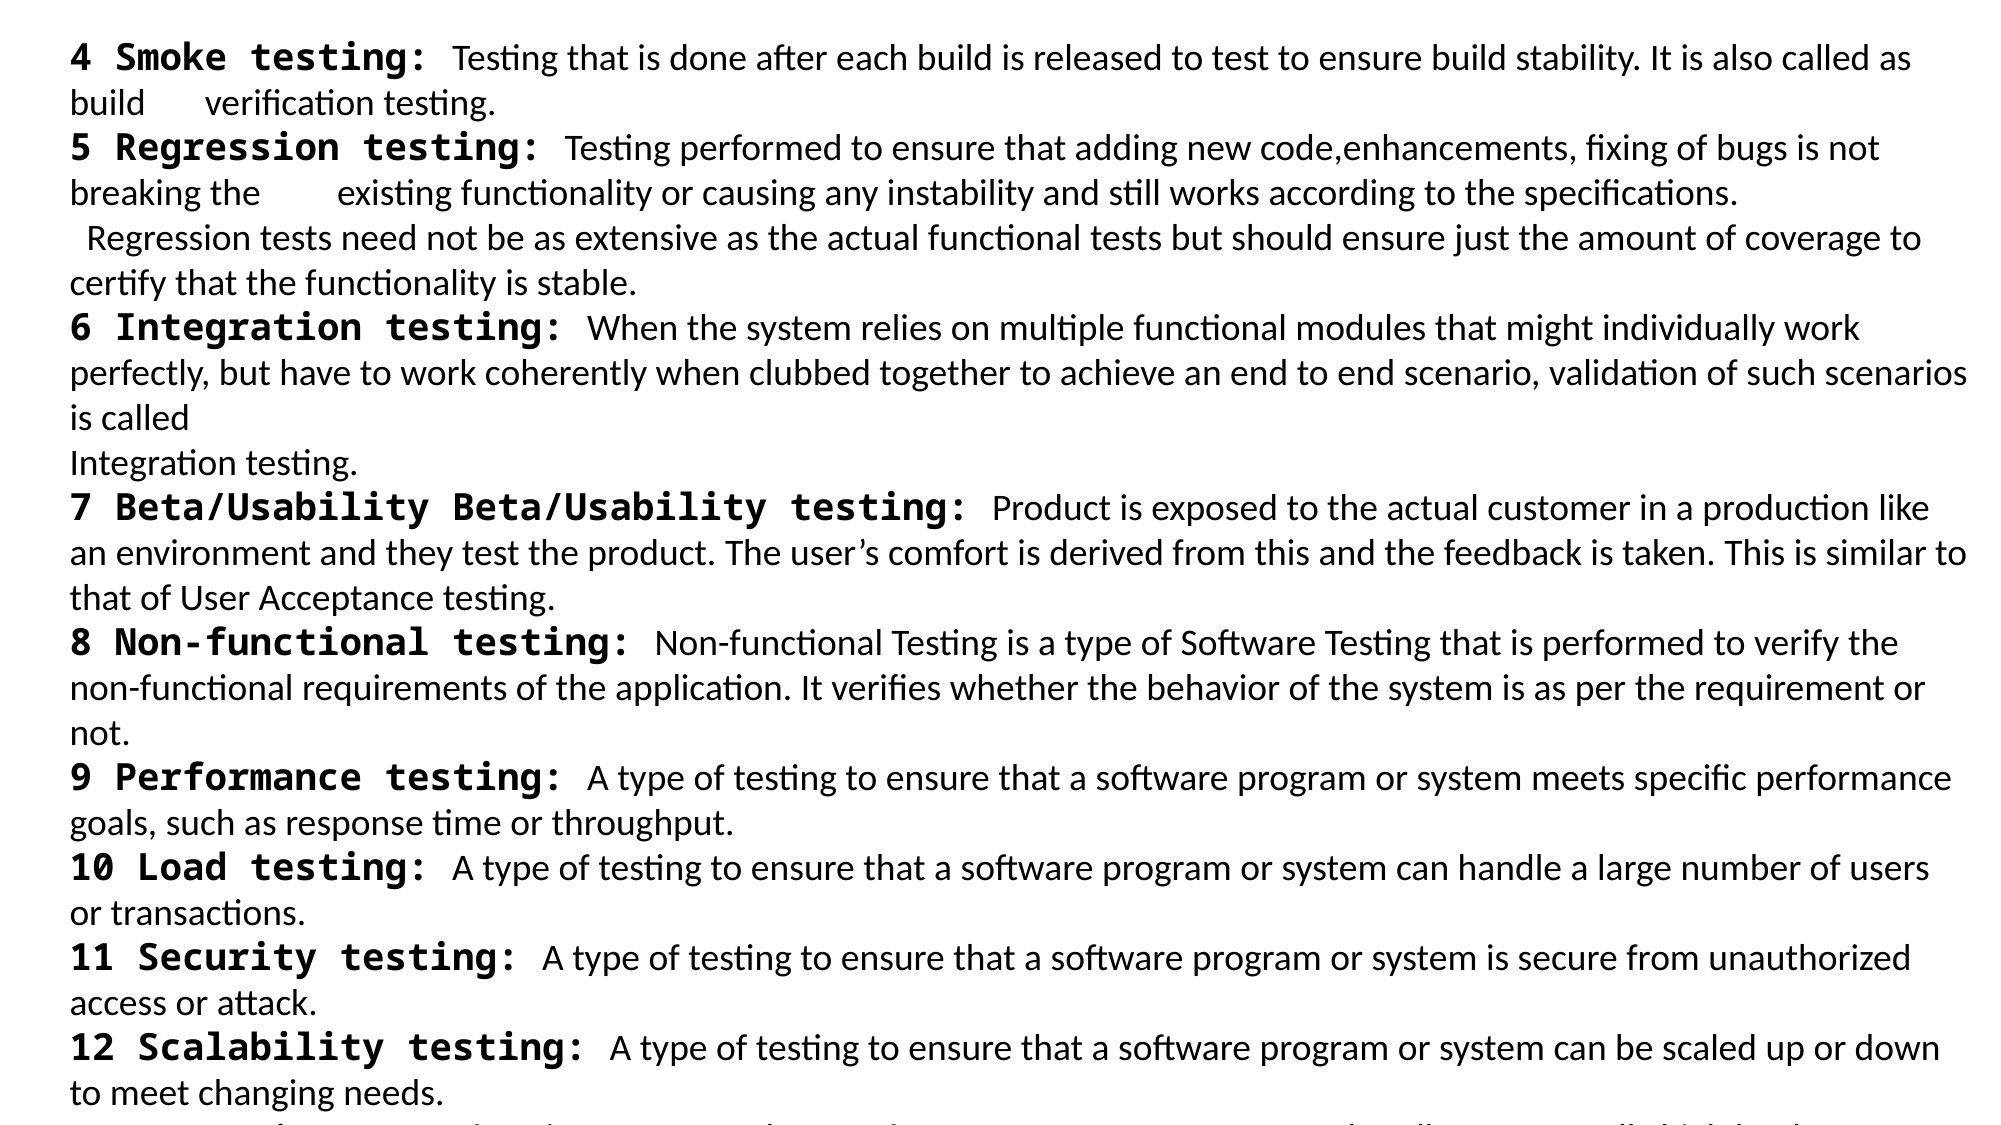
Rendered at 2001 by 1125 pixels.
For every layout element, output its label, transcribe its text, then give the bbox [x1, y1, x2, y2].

text_box 4 Smoke testing: Testing that is done after each build is released to test to ensure build stability. It is also called as build verification testing. 5 Regression testing: Testing performed to ensure that adding new code,enhancements, fixing of bugs is not breaking the existing functionality or causing any instability and still works according to the specifications. Regression tests need not be as extensive as the actual functional tests but should ensure just the amount of coverage to certify that the functionality is stable. 6 Integration testing: When the system relies on multiple functional modules that might individually work perfectly, but have to work coherently when clubbed together to achieve an end to end scenario, validation of such scenarios is called Integration testing. 7 Beta/Usability Beta/Usability testing: Product is exposed to the actual customer in a production like an environment and they test the product. The user’s comfort is derived from this and the feedback is taken. This is similar to that of User Acceptance testing. 8 Non-functional testing: Non-functional Testing is a type of Software Testing that is performed to verify the non-functional requirements of the application. It verifies whether the behavior of the system is as per the requirement or not. 9 Performance testing: A type of testing to ensure that a software program or system meets specific performance goals, such as response time or throughput. 10 Load testing: A type of testing to ensure that a software program or system can handle a large number of users or transactions. 11 Security testing: A type of testing to ensure that a software program or system is secure from unauthorized access or attack. 12 Scalability testing: A type of testing to ensure that a software program or system can be scaled up or down to meet changing needs. 13 Stress testing: A type of testing to ensure that a software program or system can handle an unusually high load. [54, 25, 1987, 1125]
